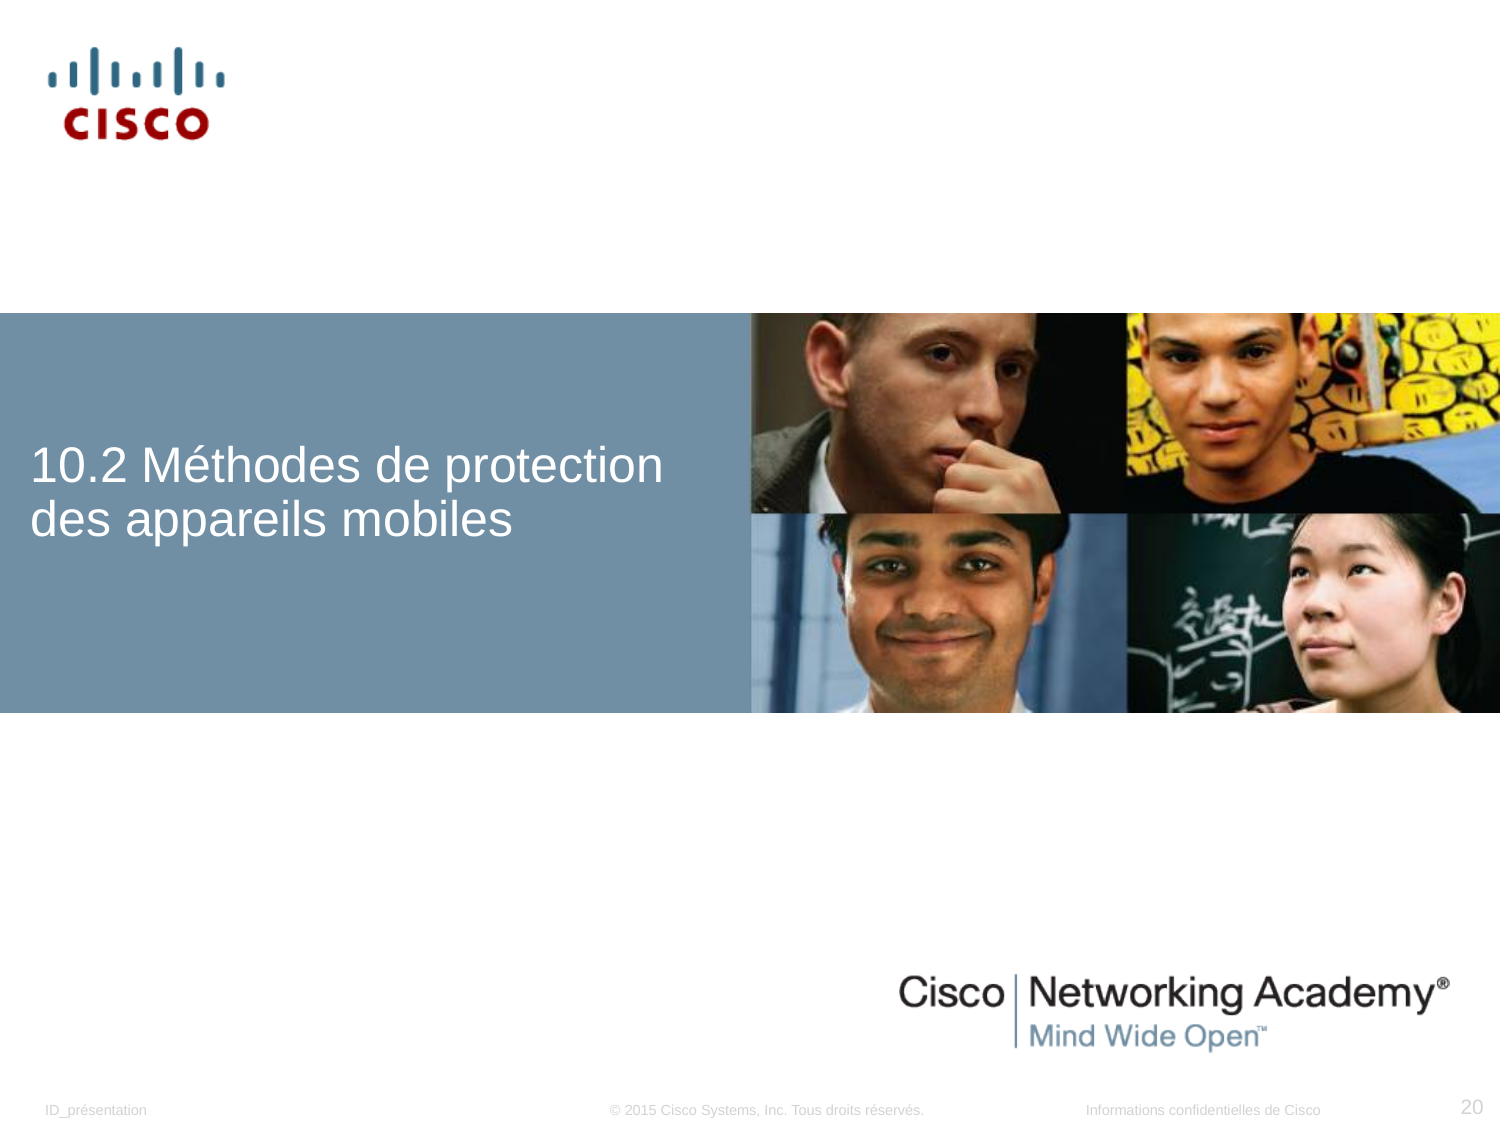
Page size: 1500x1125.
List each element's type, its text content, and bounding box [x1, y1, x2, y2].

picture [0, 313, 1500, 713]
title 10.2 Méthodes de protection des appareils mobiles [17, 371, 731, 615]
picture [40, 19, 233, 168]
picture [899, 974, 1450, 1053]
